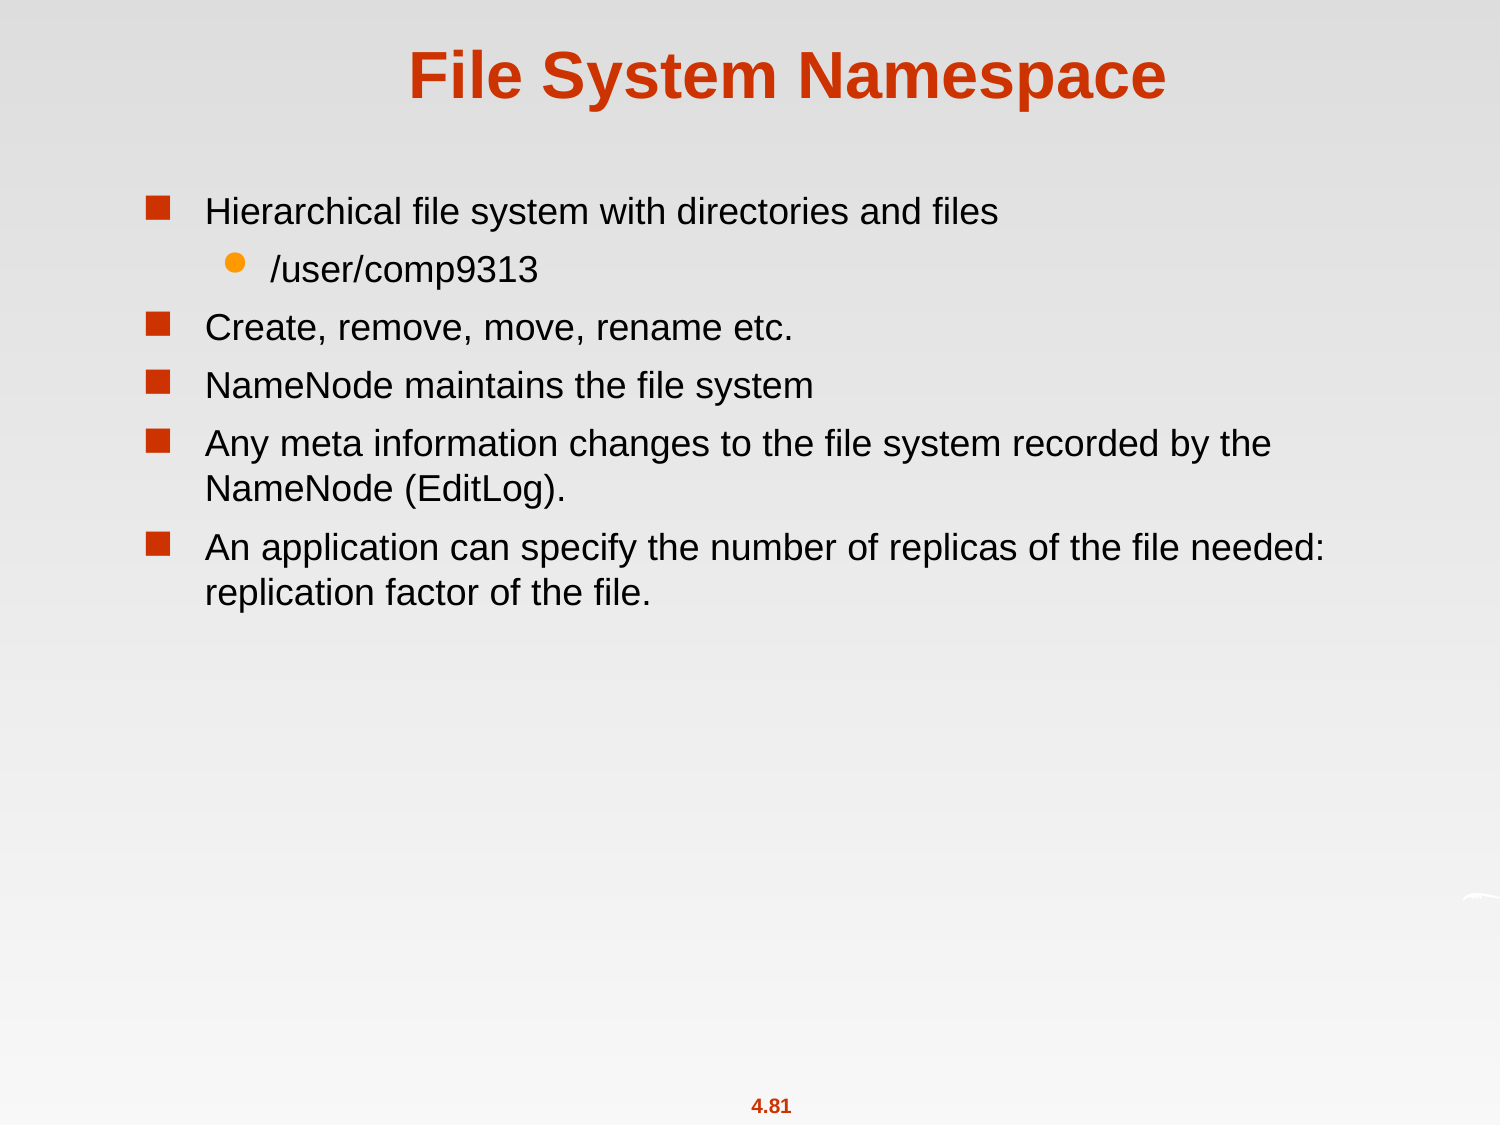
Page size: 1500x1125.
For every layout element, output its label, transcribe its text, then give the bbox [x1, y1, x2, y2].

title File System Namespace [126, 19, 1451, 120]
list Hierarchical file system with directories and files /user/comp9313 Create, remove, move, rename etc. NameNode maintains the file system Any meta information changes to the file system recorded by the NameNode (EditLog). An application can specify the number of replicas of the file needed: replication factor of the file. [133, 179, 1391, 984]
